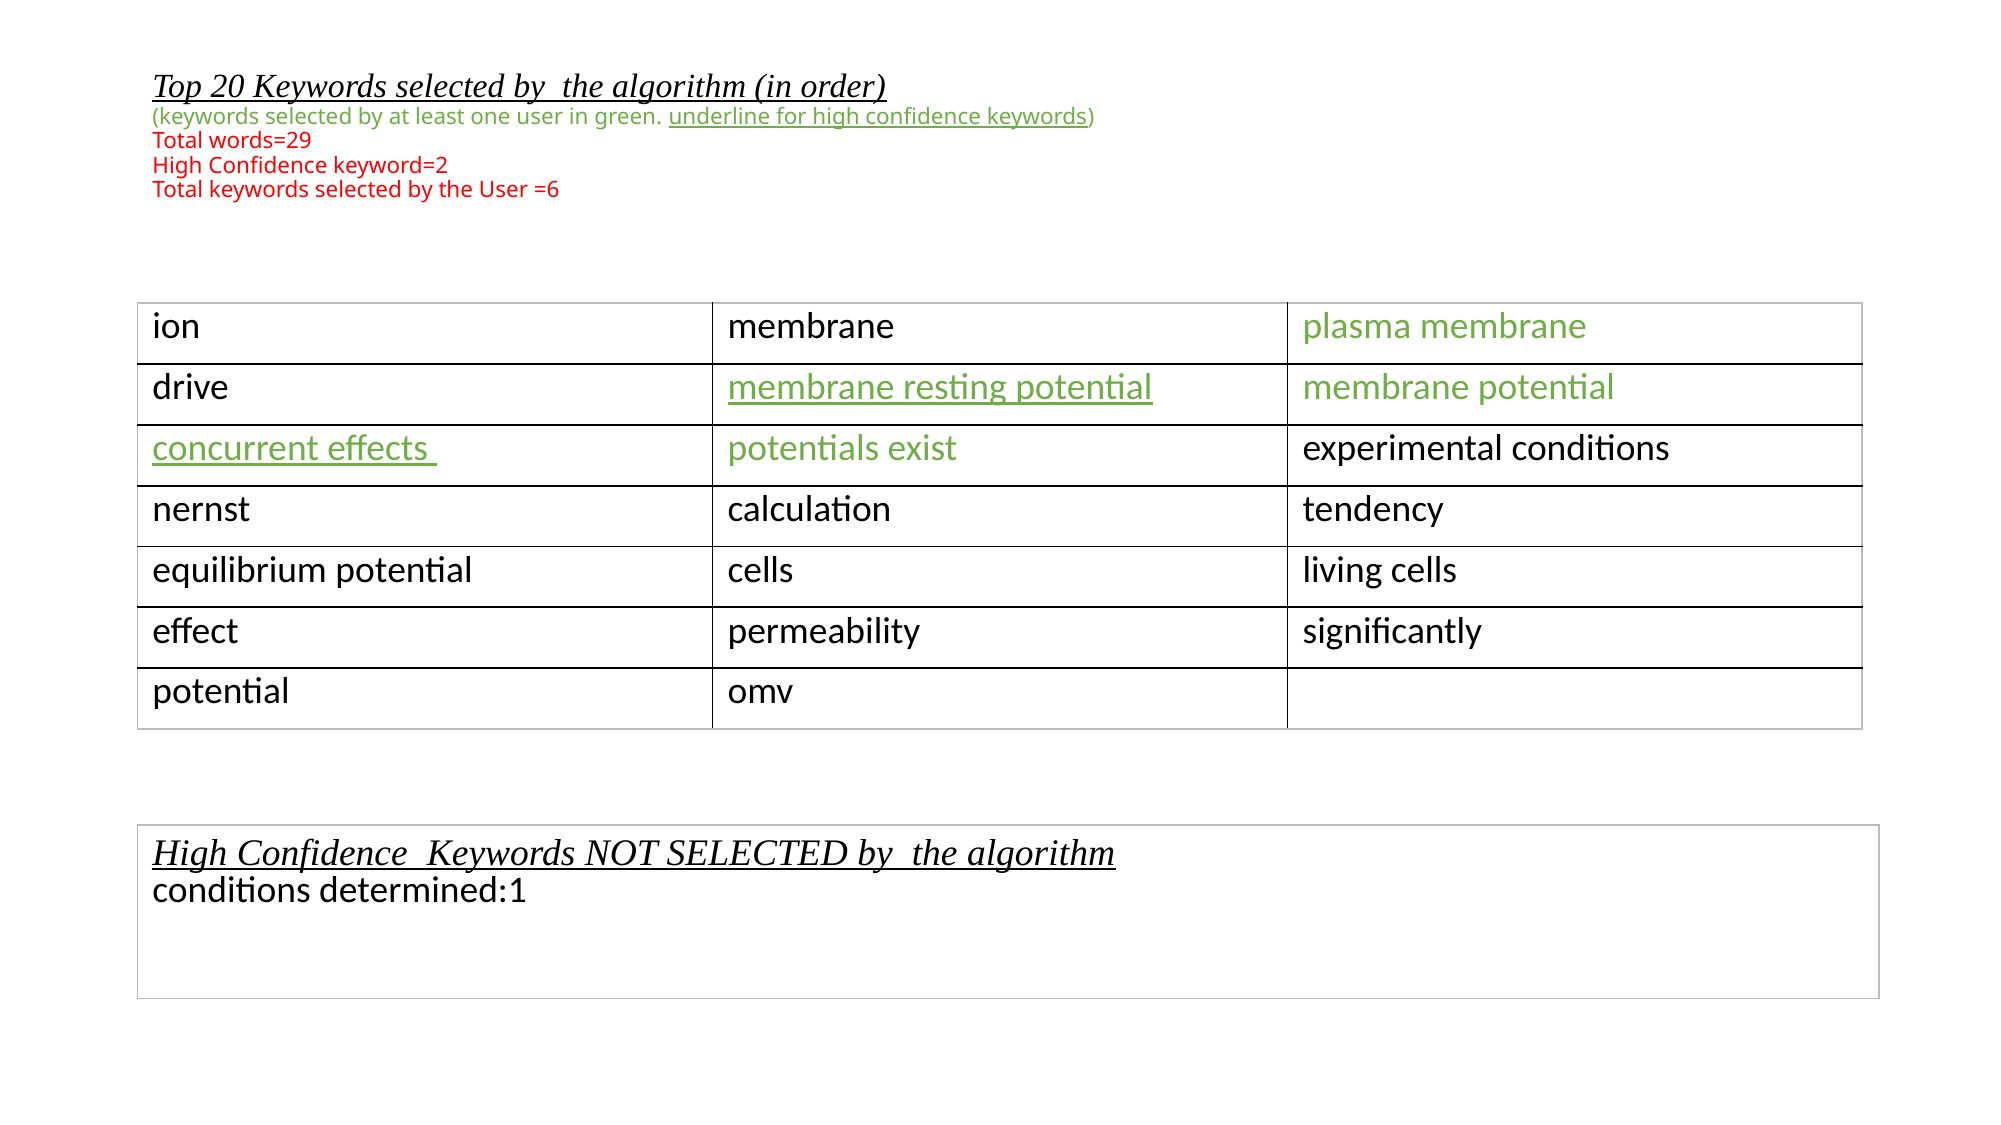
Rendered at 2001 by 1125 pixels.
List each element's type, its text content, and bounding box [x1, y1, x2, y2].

table_cell equilibrium potential [138, 547, 712, 606]
table_cell experimental conditions [1288, 426, 1861, 485]
table_cell living cells [1288, 547, 1861, 606]
table_header High Confidence Keywords NOT SELECTED by the algorithm conditions determined:1 [138, 826, 1878, 998]
table_cell concurrent effects [138, 426, 712, 485]
table_header ion [138, 304, 712, 363]
table_cell [1288, 669, 1861, 728]
table_cell potential [138, 669, 712, 728]
table_cell membrane potential [1288, 365, 1861, 424]
table_cell omv [713, 669, 1287, 728]
table_cell tendency [1288, 487, 1861, 546]
table_header membrane [713, 304, 1287, 363]
table_cell nernst [138, 487, 712, 546]
table_cell significantly [1288, 608, 1861, 667]
table_cell membrane resting potential [713, 365, 1287, 424]
table_cell calculation [713, 487, 1287, 546]
table_cell drive [138, 365, 712, 424]
table_cell potentials exist [713, 426, 1287, 485]
table_cell effect [138, 608, 712, 667]
table_cell permeability [713, 608, 1287, 667]
table_cell cells [713, 547, 1287, 606]
table_header plasma membrane [1288, 304, 1861, 363]
title Top 20 Keywords selected by the algorithm (in order) (keywords selected by at least one user in green. underline for high confidence keywords) Total words=29 High Confidence keyword=2 Total keywords selected by the User =6 [137, 59, 1863, 278]
